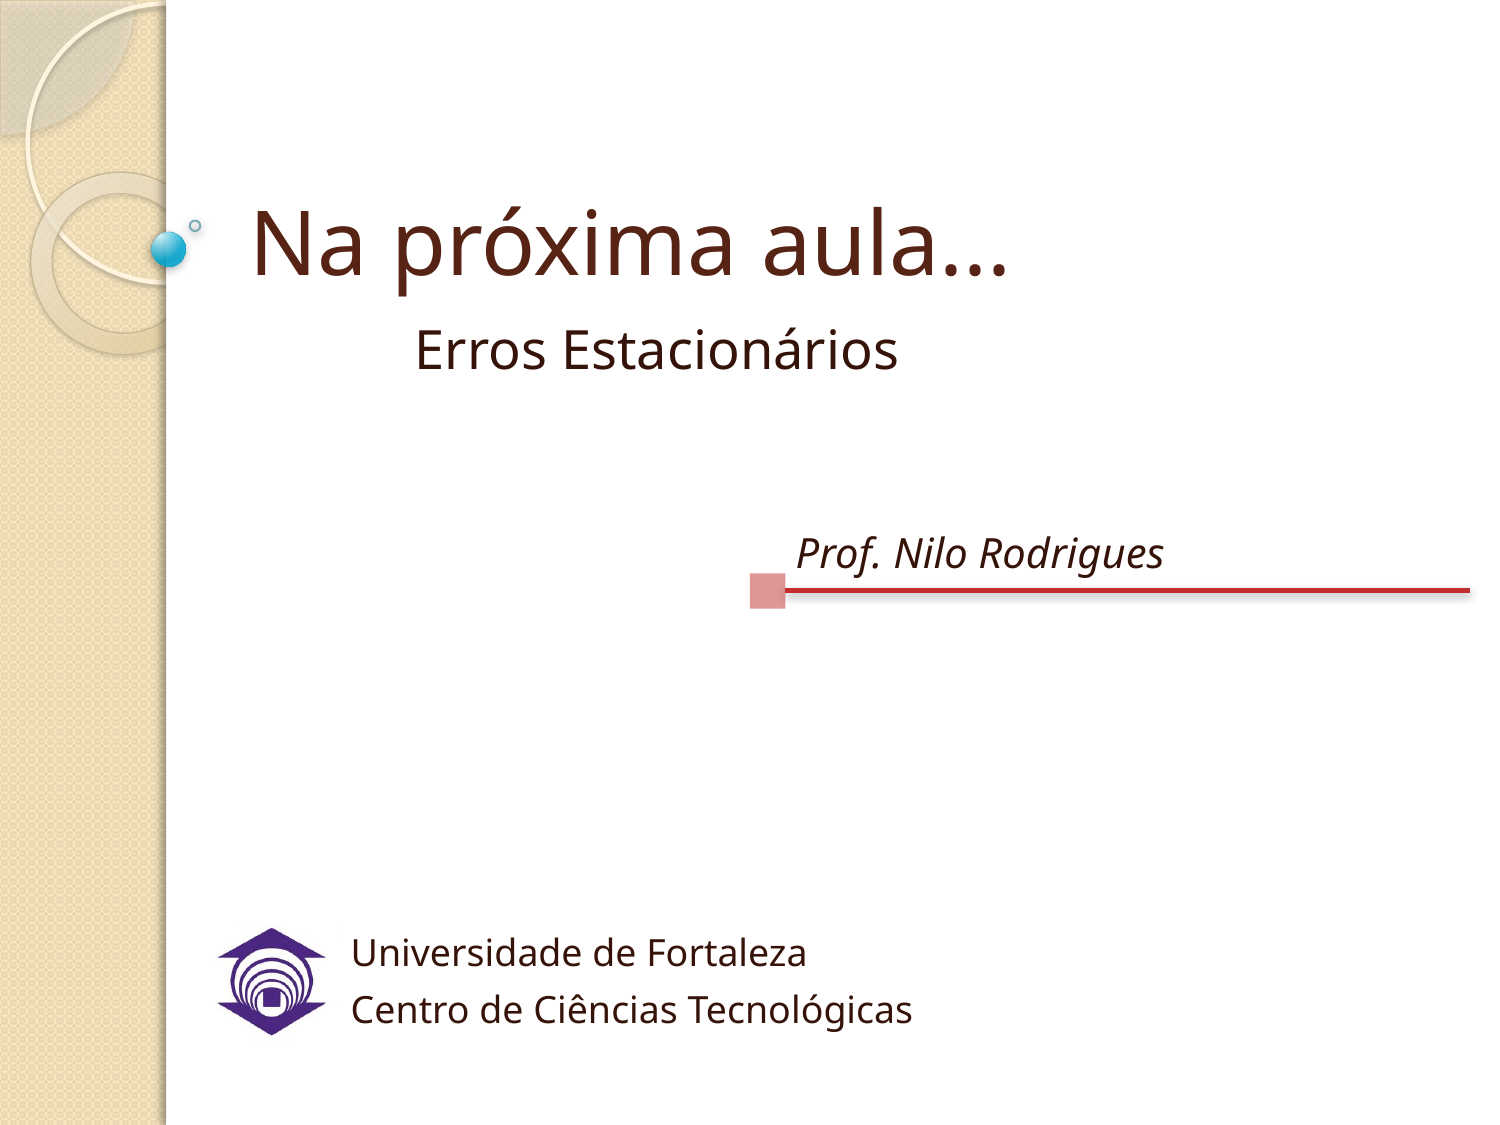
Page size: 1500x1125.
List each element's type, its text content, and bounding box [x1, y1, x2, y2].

picture [206, 916, 337, 1047]
text_box [748, 571, 787, 611]
text_box Universidade de Fortaleza Centro de Ciências Tecnológicas [331, 928, 993, 1106]
text_box Prof. Nilo Rodrigues [776, 527, 1500, 587]
title Na próxima aula... [234, 59, 1450, 301]
text_box [181, 879, 1500, 1125]
subtitle Erros Estacionários [395, 315, 1450, 445]
